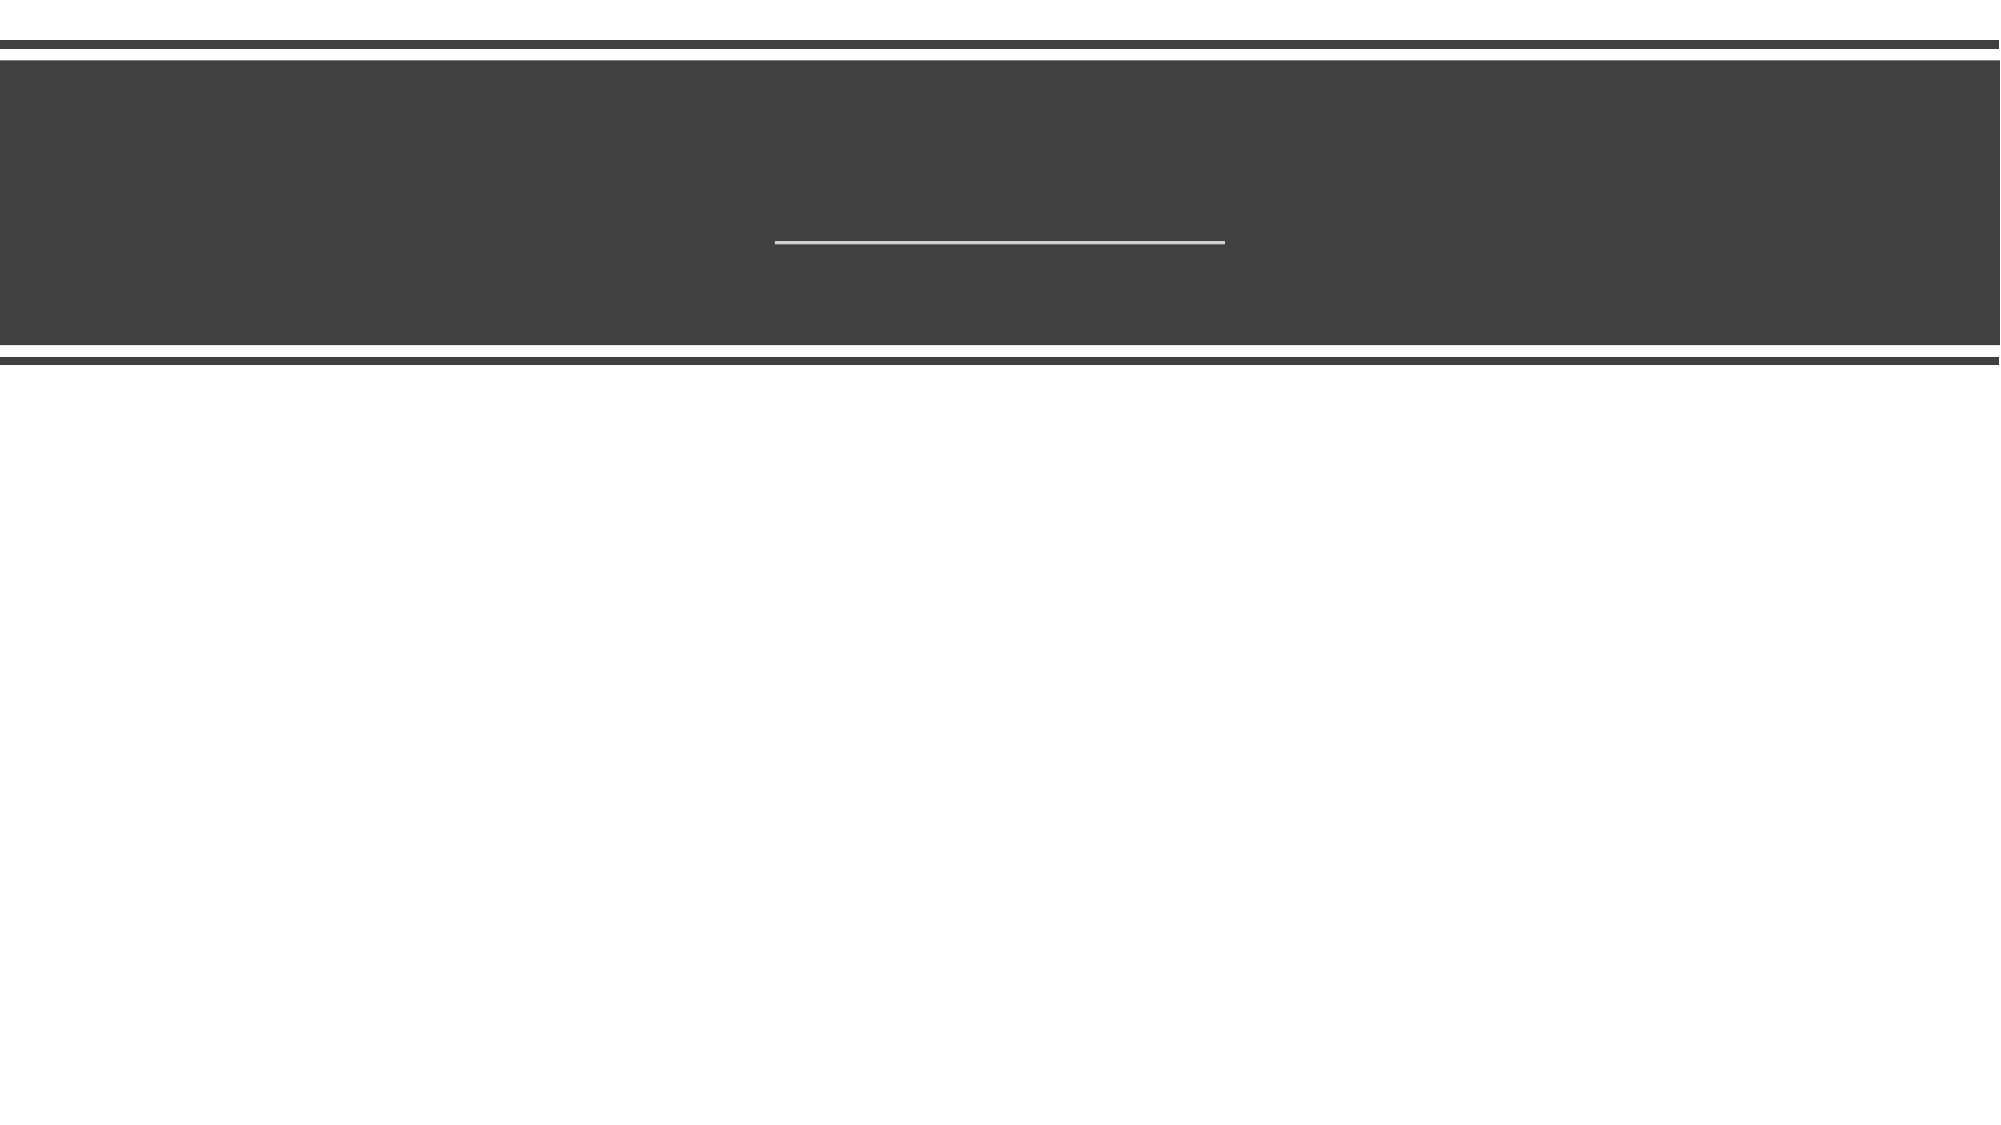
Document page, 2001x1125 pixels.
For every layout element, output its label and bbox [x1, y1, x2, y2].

text_box [0, 59, 2000, 346]
